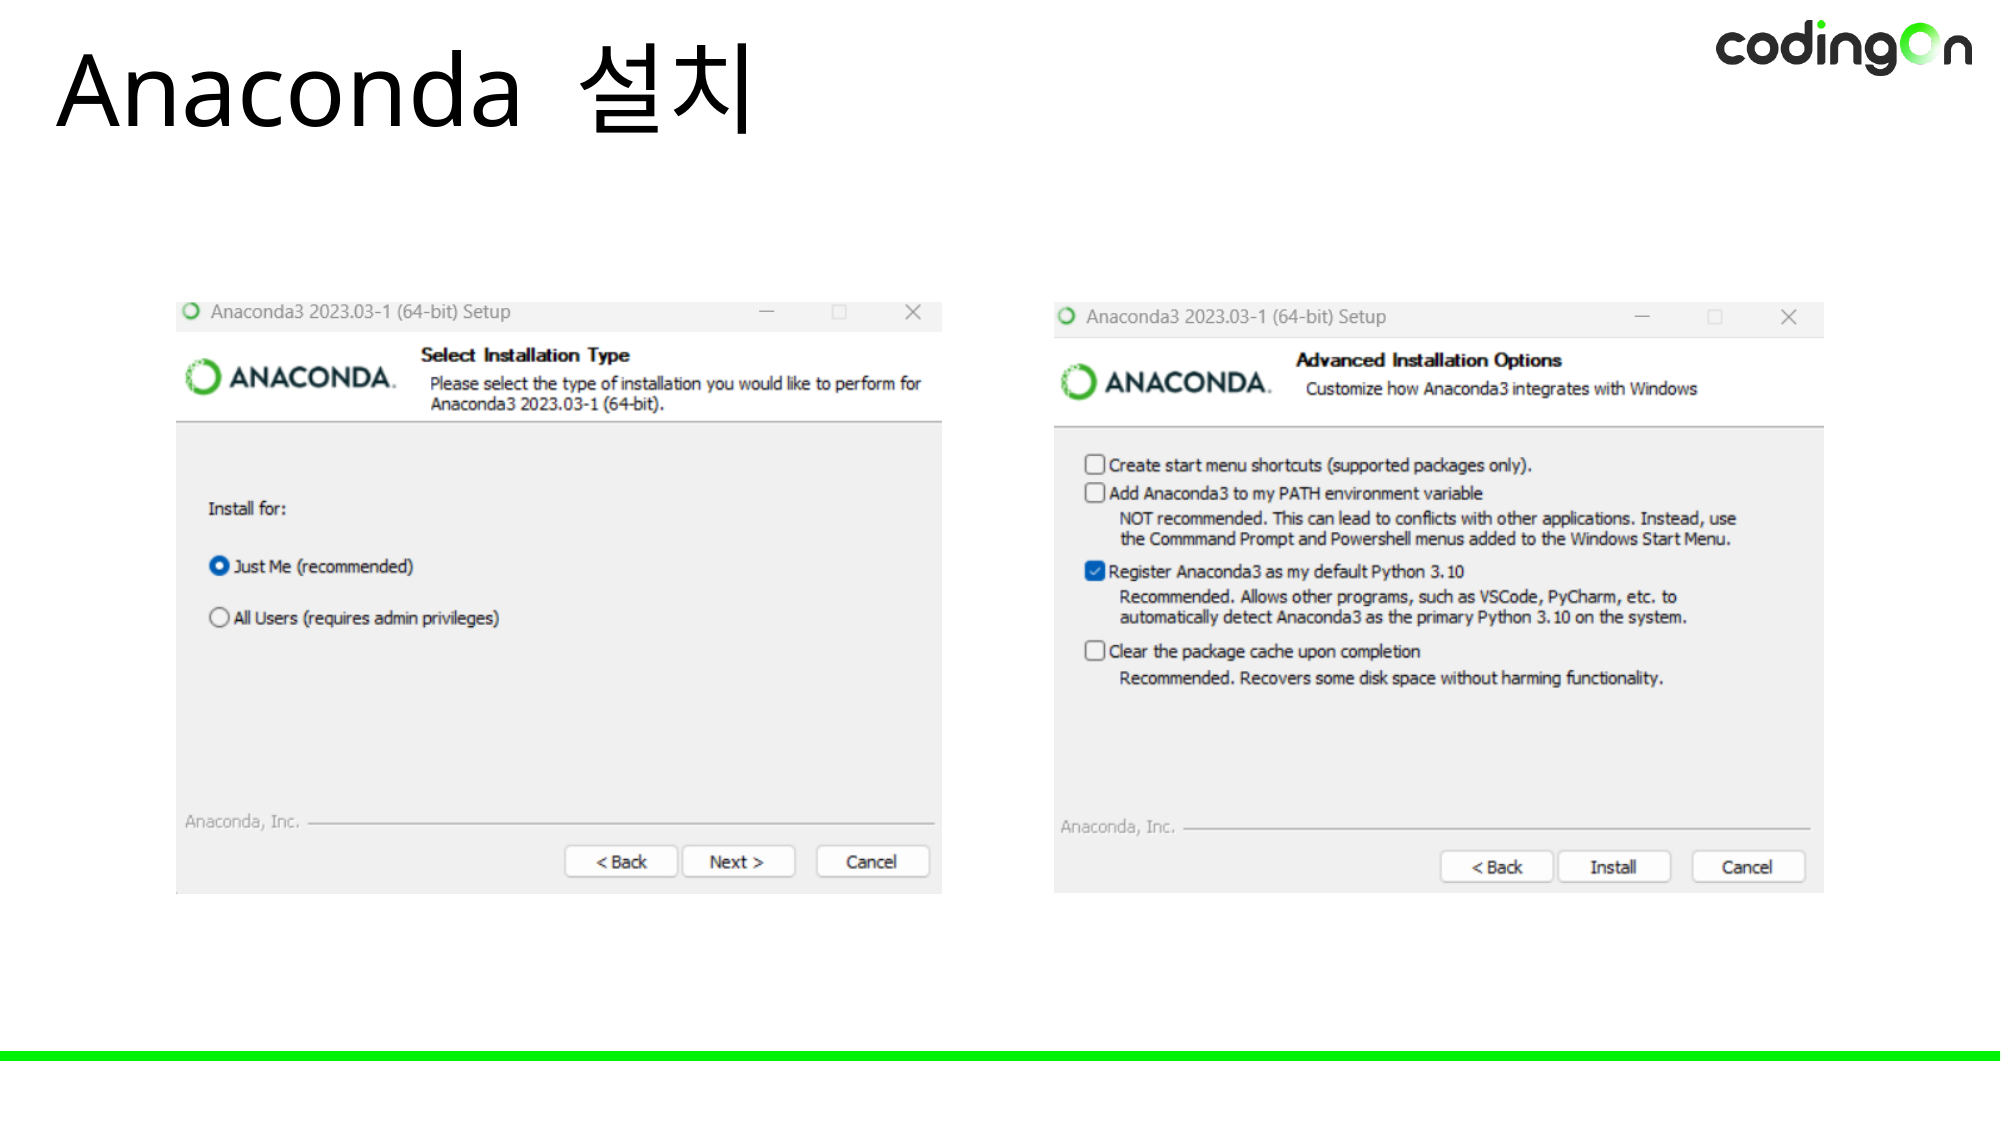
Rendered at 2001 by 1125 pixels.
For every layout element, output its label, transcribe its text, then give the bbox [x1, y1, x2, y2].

picture [1054, 302, 1824, 893]
picture [176, 302, 942, 894]
title Anaconda 설치 [41, 0, 1767, 188]
picture [1767, 20, 1972, 76]
